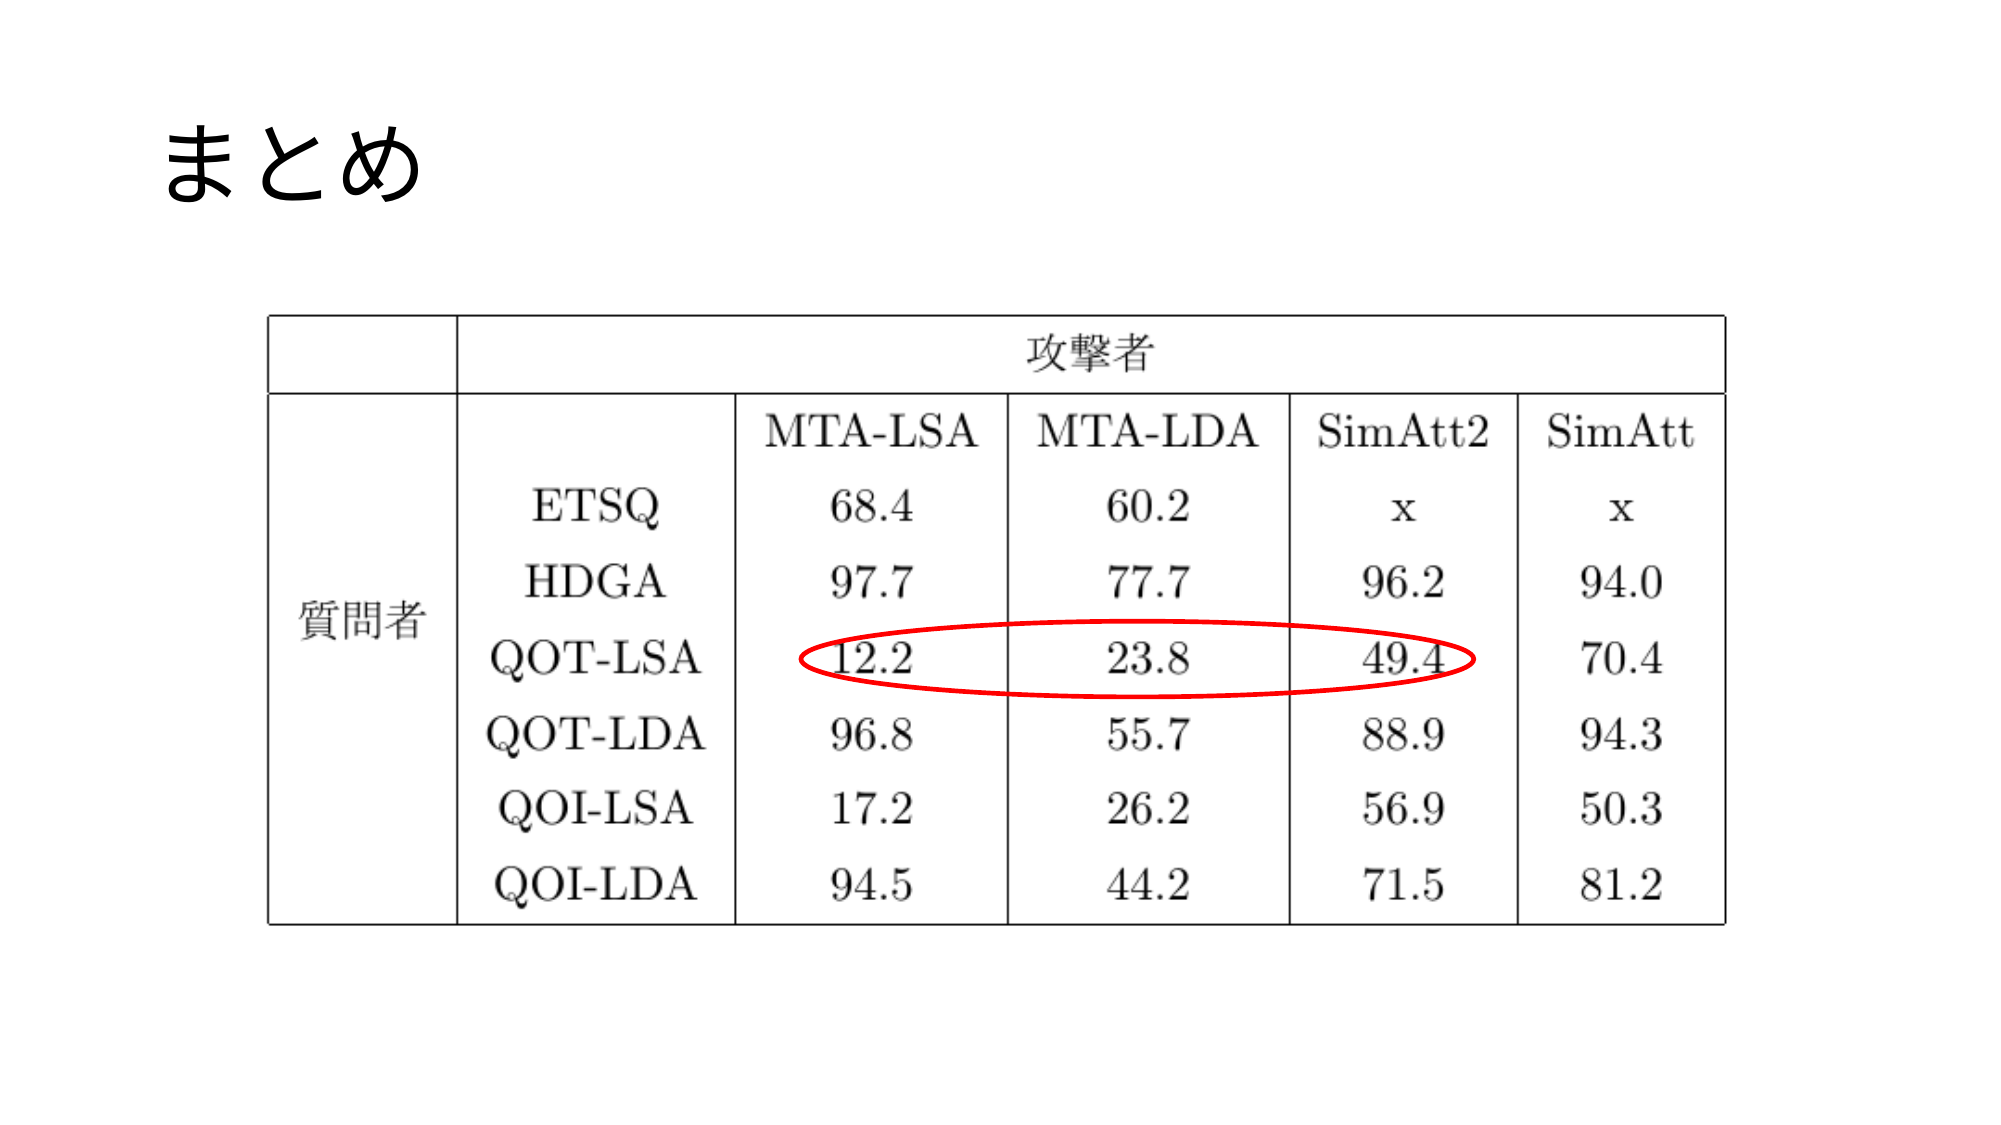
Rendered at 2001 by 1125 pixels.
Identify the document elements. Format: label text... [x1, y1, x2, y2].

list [262, 304, 1738, 939]
title まとめ [137, 59, 1863, 278]
